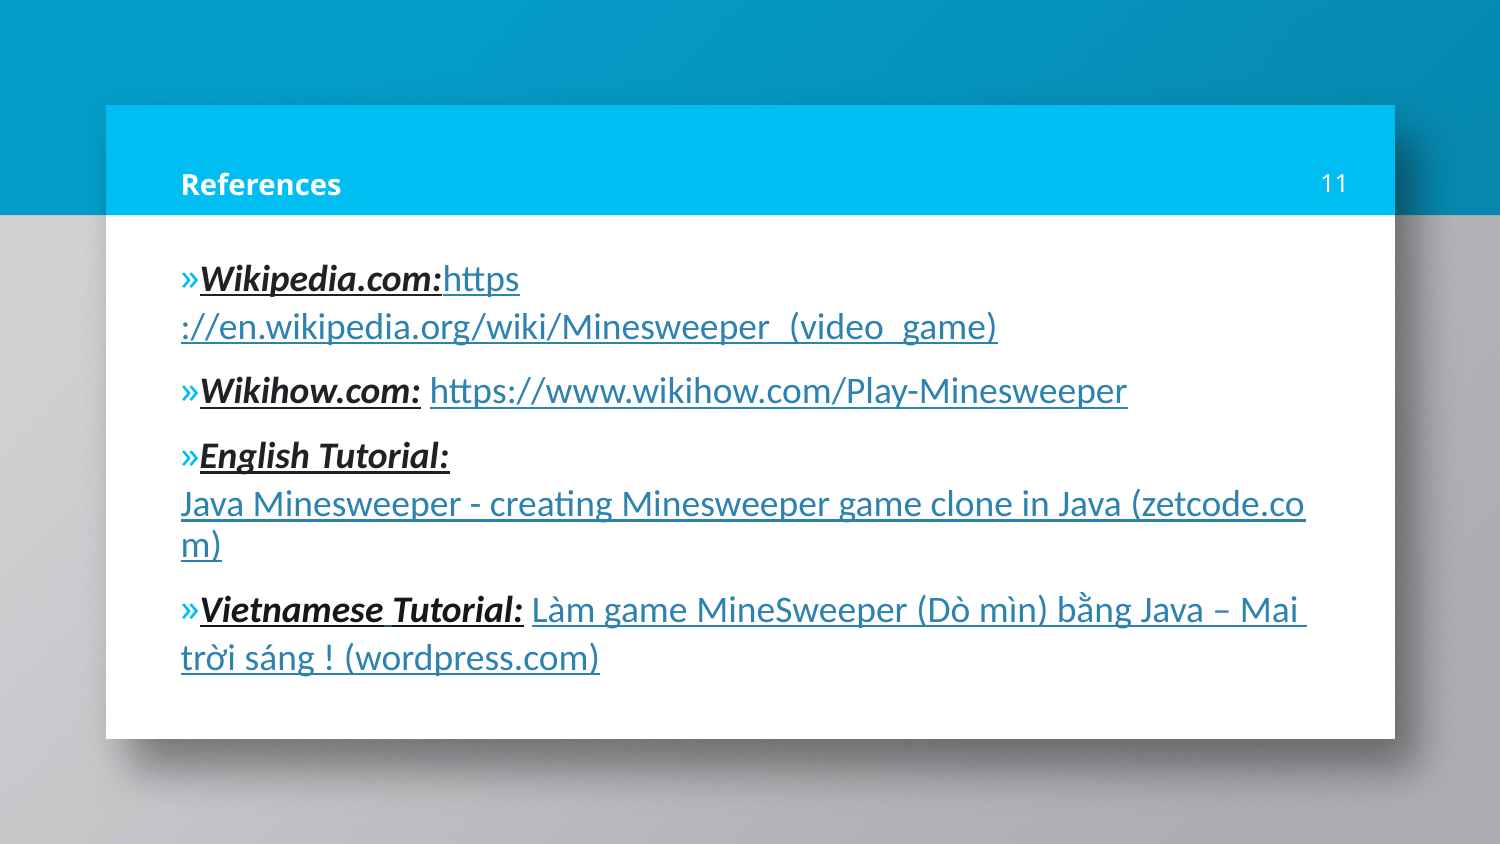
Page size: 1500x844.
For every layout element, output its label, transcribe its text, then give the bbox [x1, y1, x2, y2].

title References [165, 106, 1273, 217]
slide_number 11 [1273, 106, 1364, 217]
picture [0, 216, 1500, 844]
list Wikipedia.com:https://en.wikipedia.org/wiki/Minesweeper_(video_game) Wikihow.com: https://www.wikihow.com/Play-Minesweeper English Tutorial: Java Minesweeper - creating Minesweeper game clone in Java (zetcode.com) Vietnamese Tutorial: Làm game MineSweeper (Dò mìn) bằng Java – Mai trời sáng ! (wordpress.com) [165, 235, 1336, 692]
